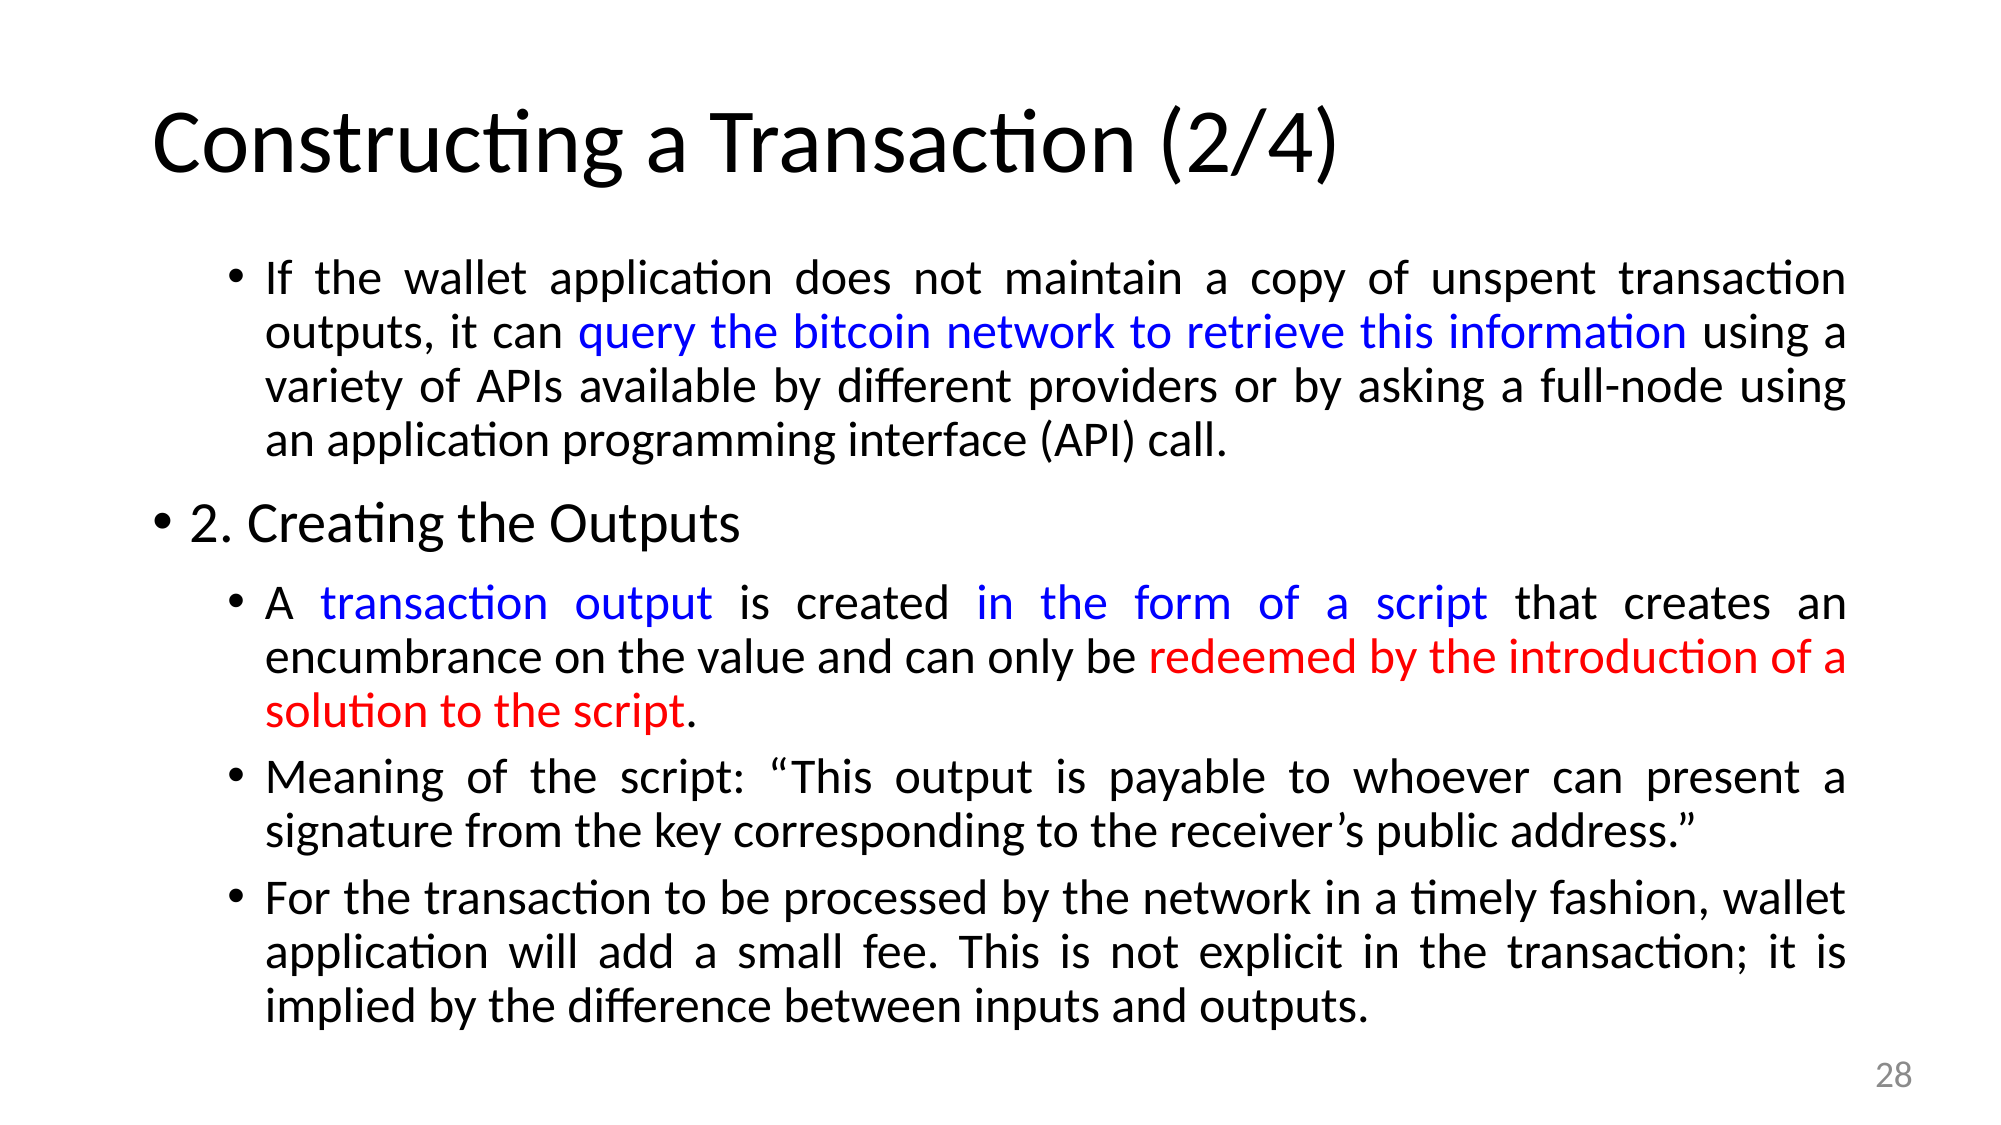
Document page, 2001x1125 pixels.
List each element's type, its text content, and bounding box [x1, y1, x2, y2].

list If the wallet application does not maintain a copy of unspent transaction outputs, it can query the bitcoin network to retrieve this information using a variety of APIs available by different providers or by asking a full-node using an application programming interface (API) call. 2. Creating the Outputs A transaction output is created in the form of a script that creates an encumbrance on the value and can only be redeemed by the introduction of a solution to the script. Meaning of the script: “This output is payable to whoever can present a signature from the key corresponding to the receiver’s public address.” For the transaction to be processed by the network in a timely fashion, wallet application will add a small fee. This is not explicit in the transaction; it is implied by the difference between inputs and outputs. [137, 244, 1863, 1066]
slide_number 28 [1477, 1042, 1928, 1103]
title Constructing a Transaction (2/4) [137, 59, 1863, 227]
